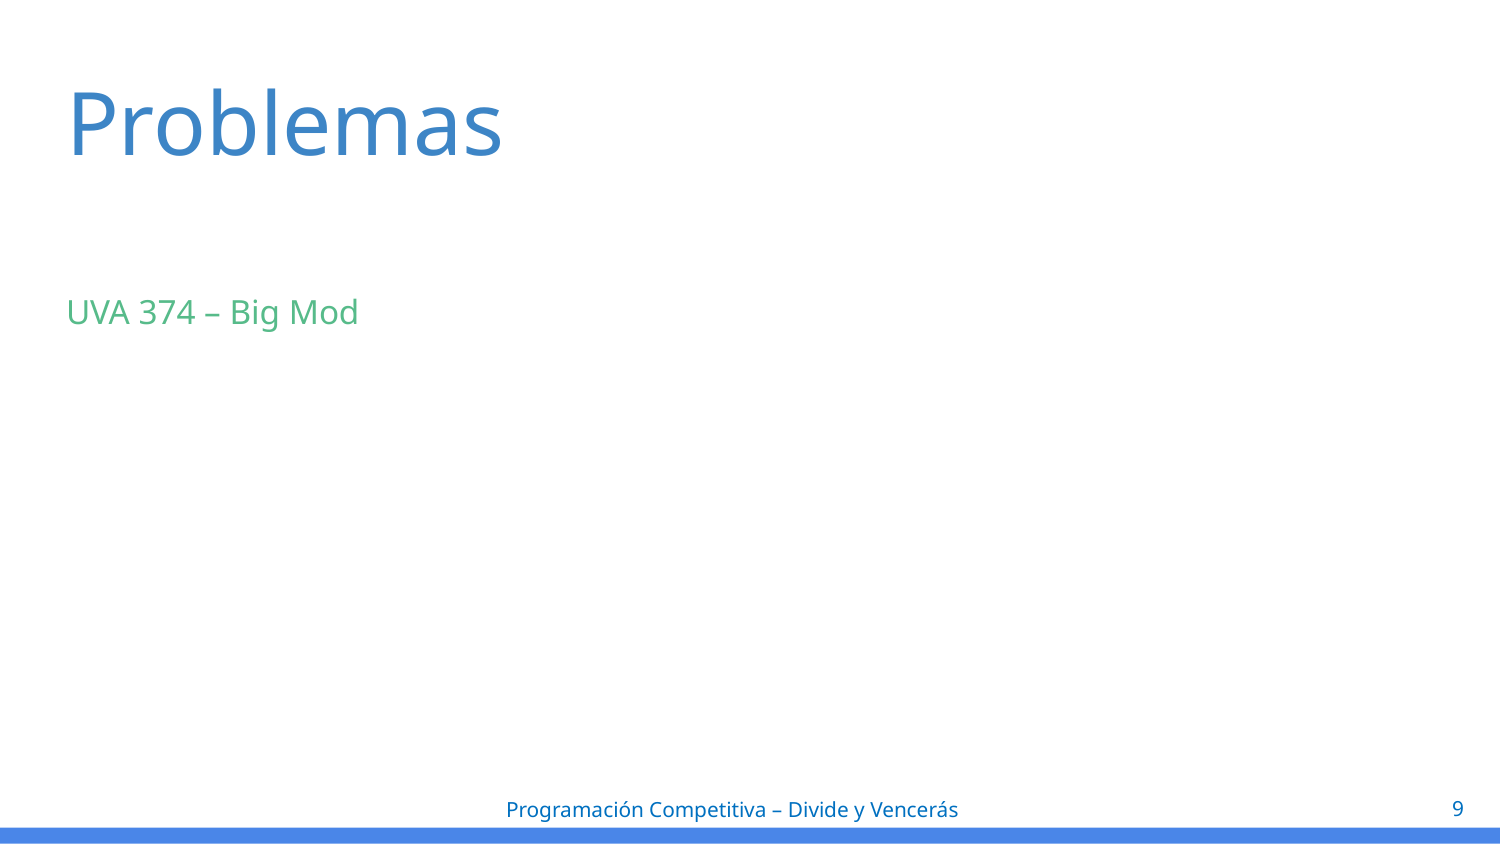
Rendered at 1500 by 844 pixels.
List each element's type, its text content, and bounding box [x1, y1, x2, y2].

text_box UVA 374 – Big Mod [51, 224, 1258, 647]
title Problemas [51, 51, 1449, 189]
